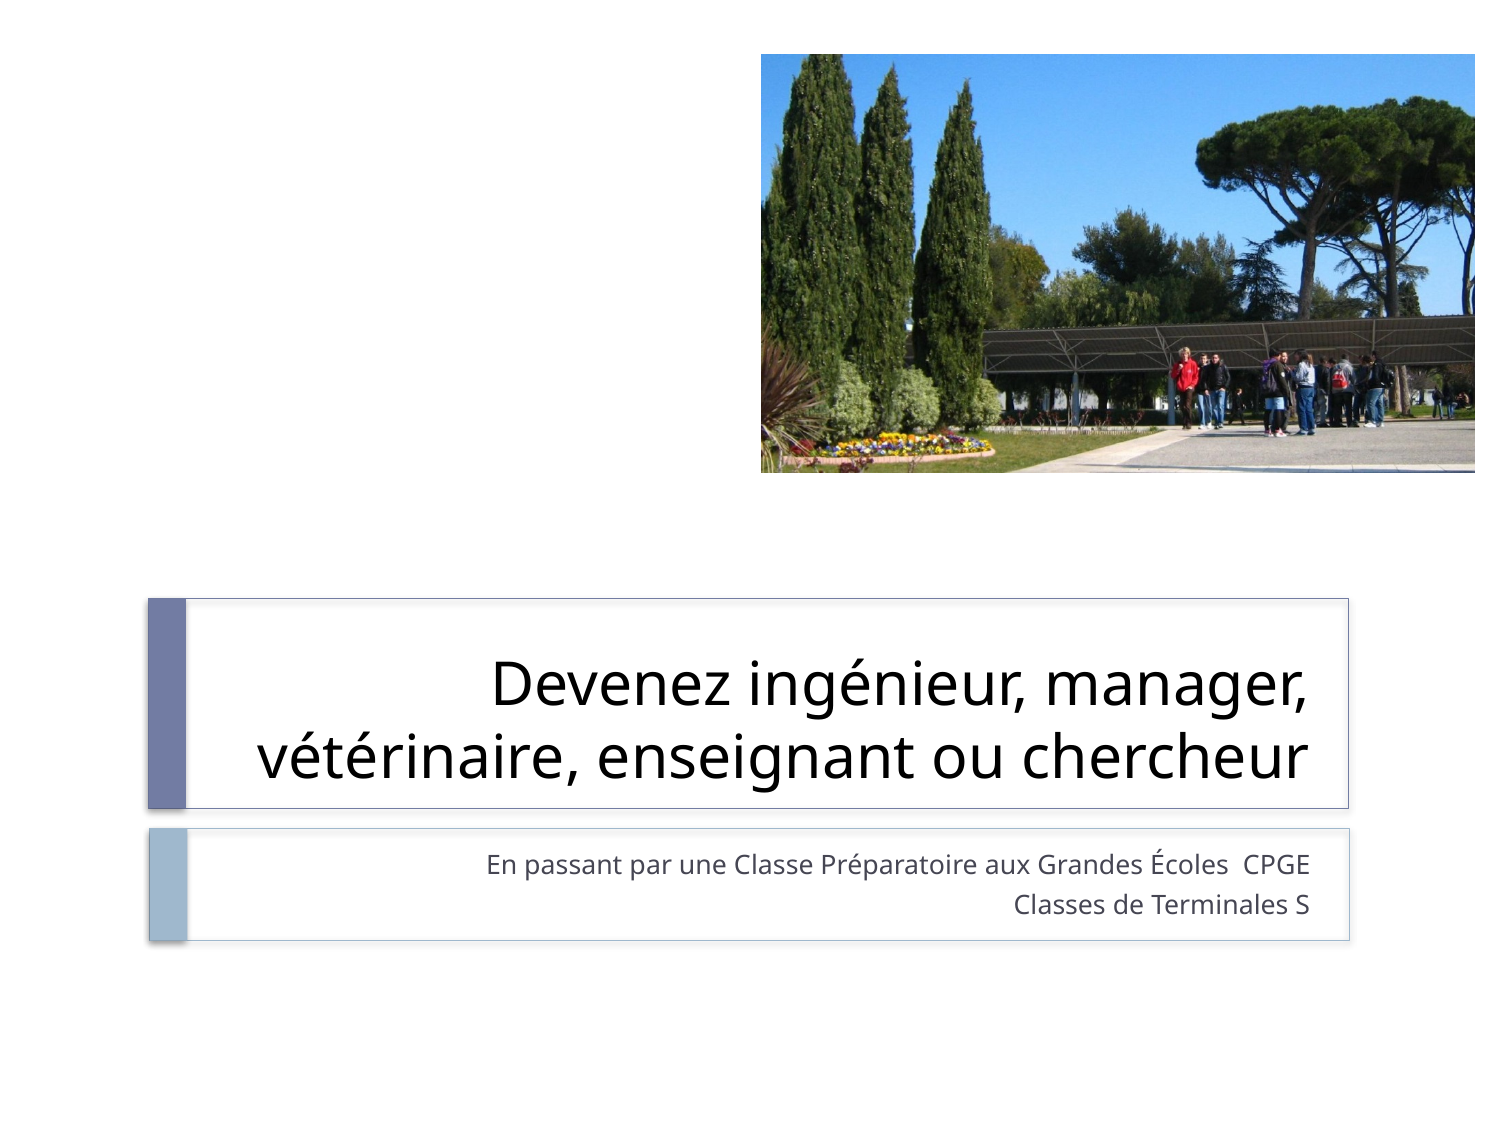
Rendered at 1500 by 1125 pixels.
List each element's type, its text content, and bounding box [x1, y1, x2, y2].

picture [761, 54, 1475, 473]
title Devenez ingénieur, manager, vétérinaire, enseignant ou chercheur [200, 637, 1325, 800]
subtitle En passant par une Classe Préparatoire aux Grandes Écoles CPGE Classes de Terminales S [200, 840, 1325, 929]
